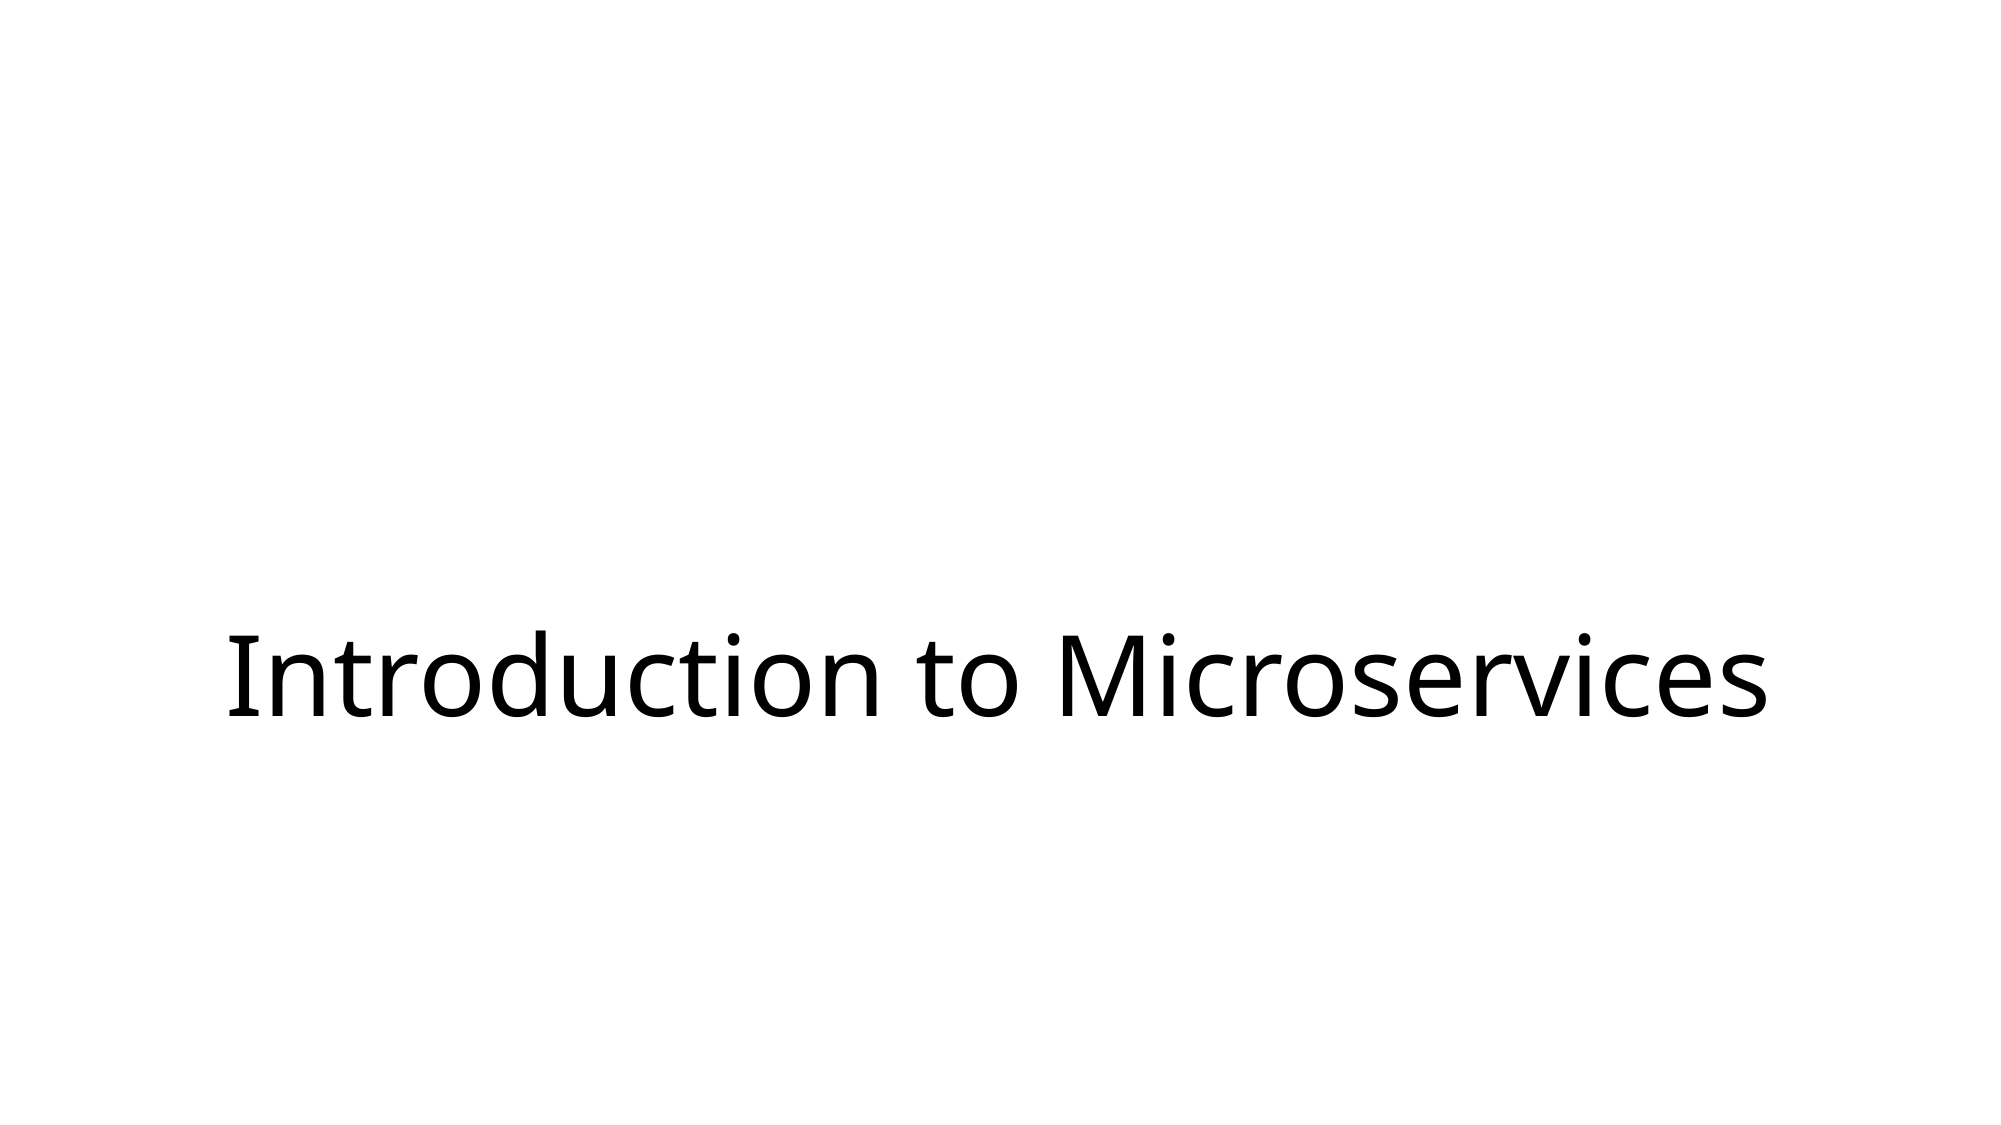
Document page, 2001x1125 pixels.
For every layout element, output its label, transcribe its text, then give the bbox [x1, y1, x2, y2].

title Introduction to Microservices [136, 280, 1862, 749]
